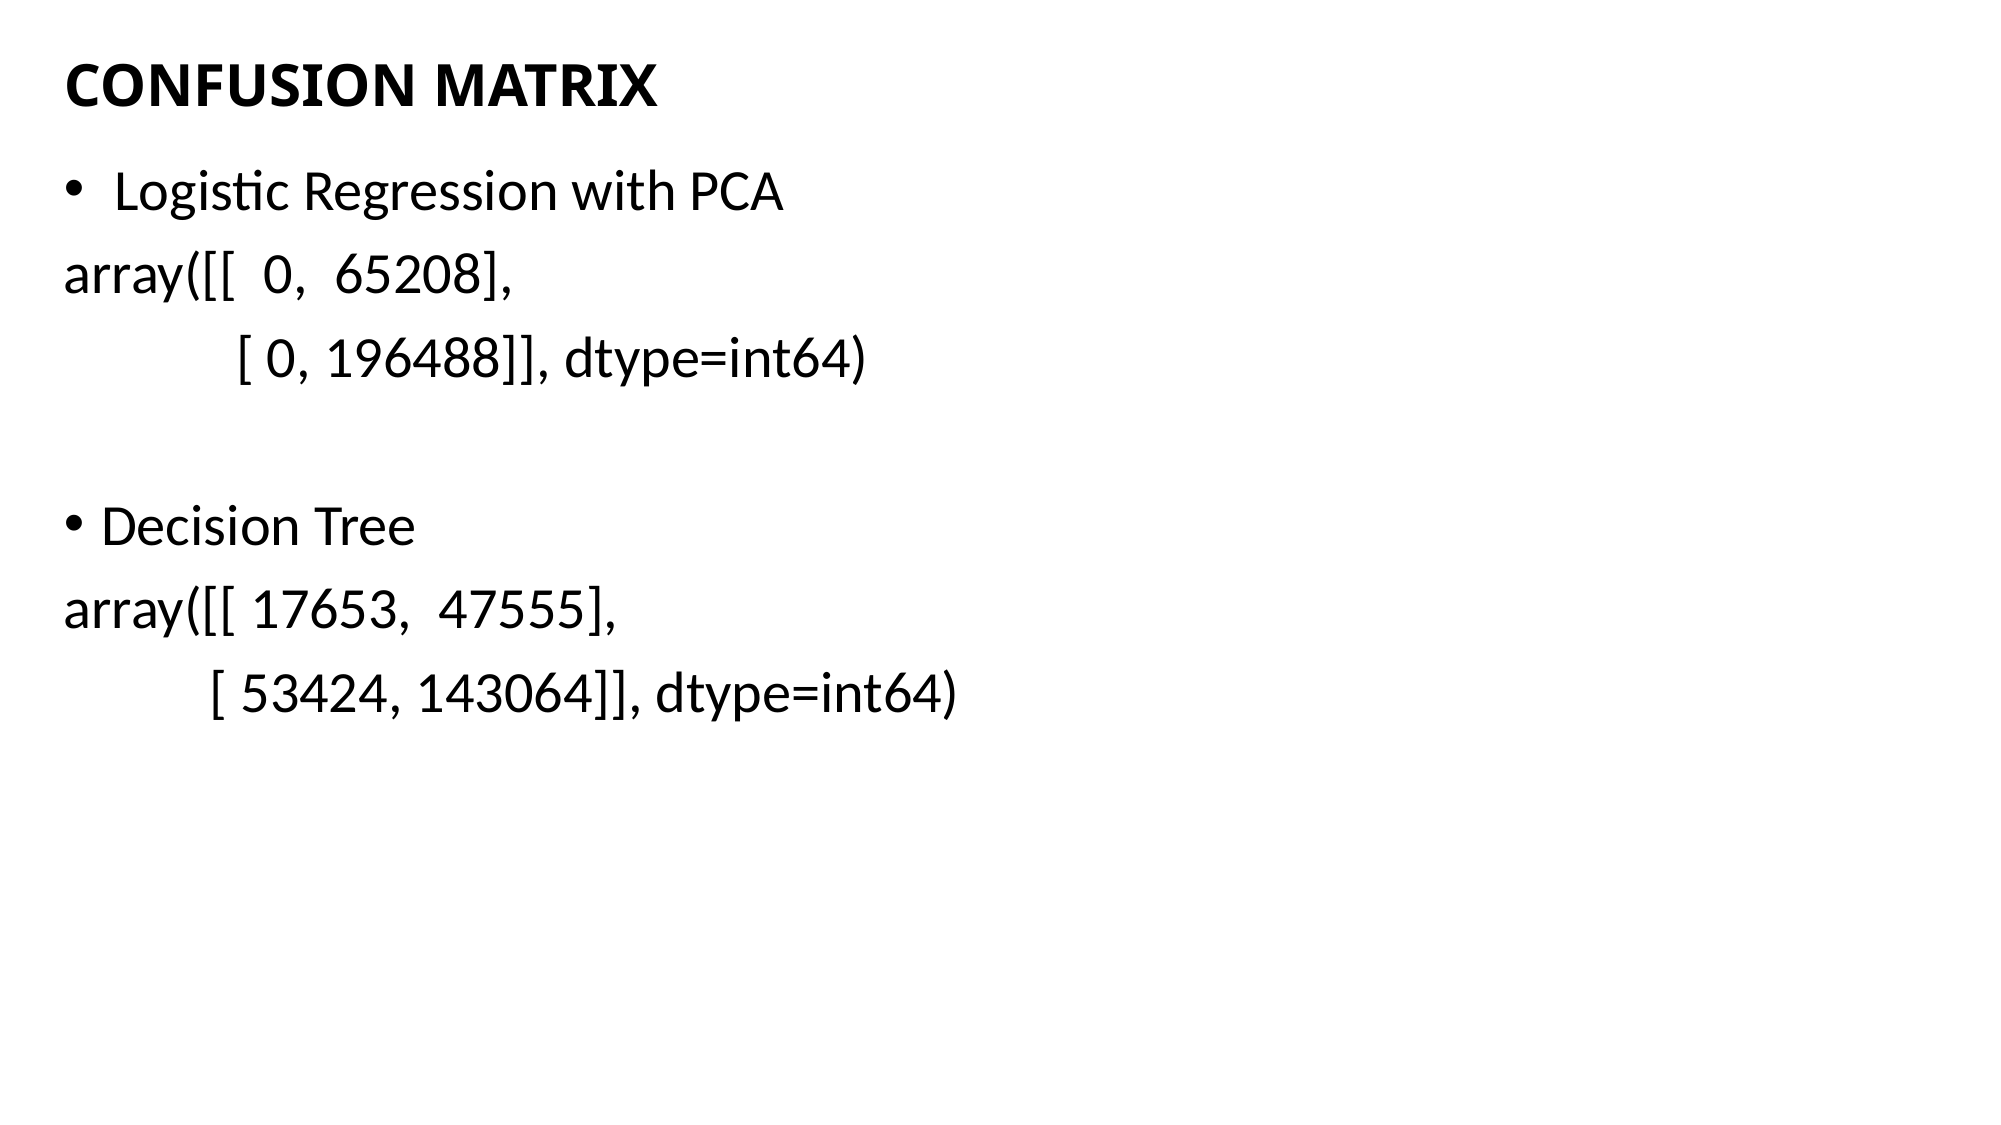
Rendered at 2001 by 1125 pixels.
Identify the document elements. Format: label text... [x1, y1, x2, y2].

list Logistic Regression with PCA array([[ 0, 65208], [ 0, 196488]], dtype=int64) Decision Tree array([[ 17653, 47555], [ 53424, 143064]], dtype=int64) [48, 152, 1905, 1078]
title CONFUSION MATRIX [48, 23, 1774, 152]
